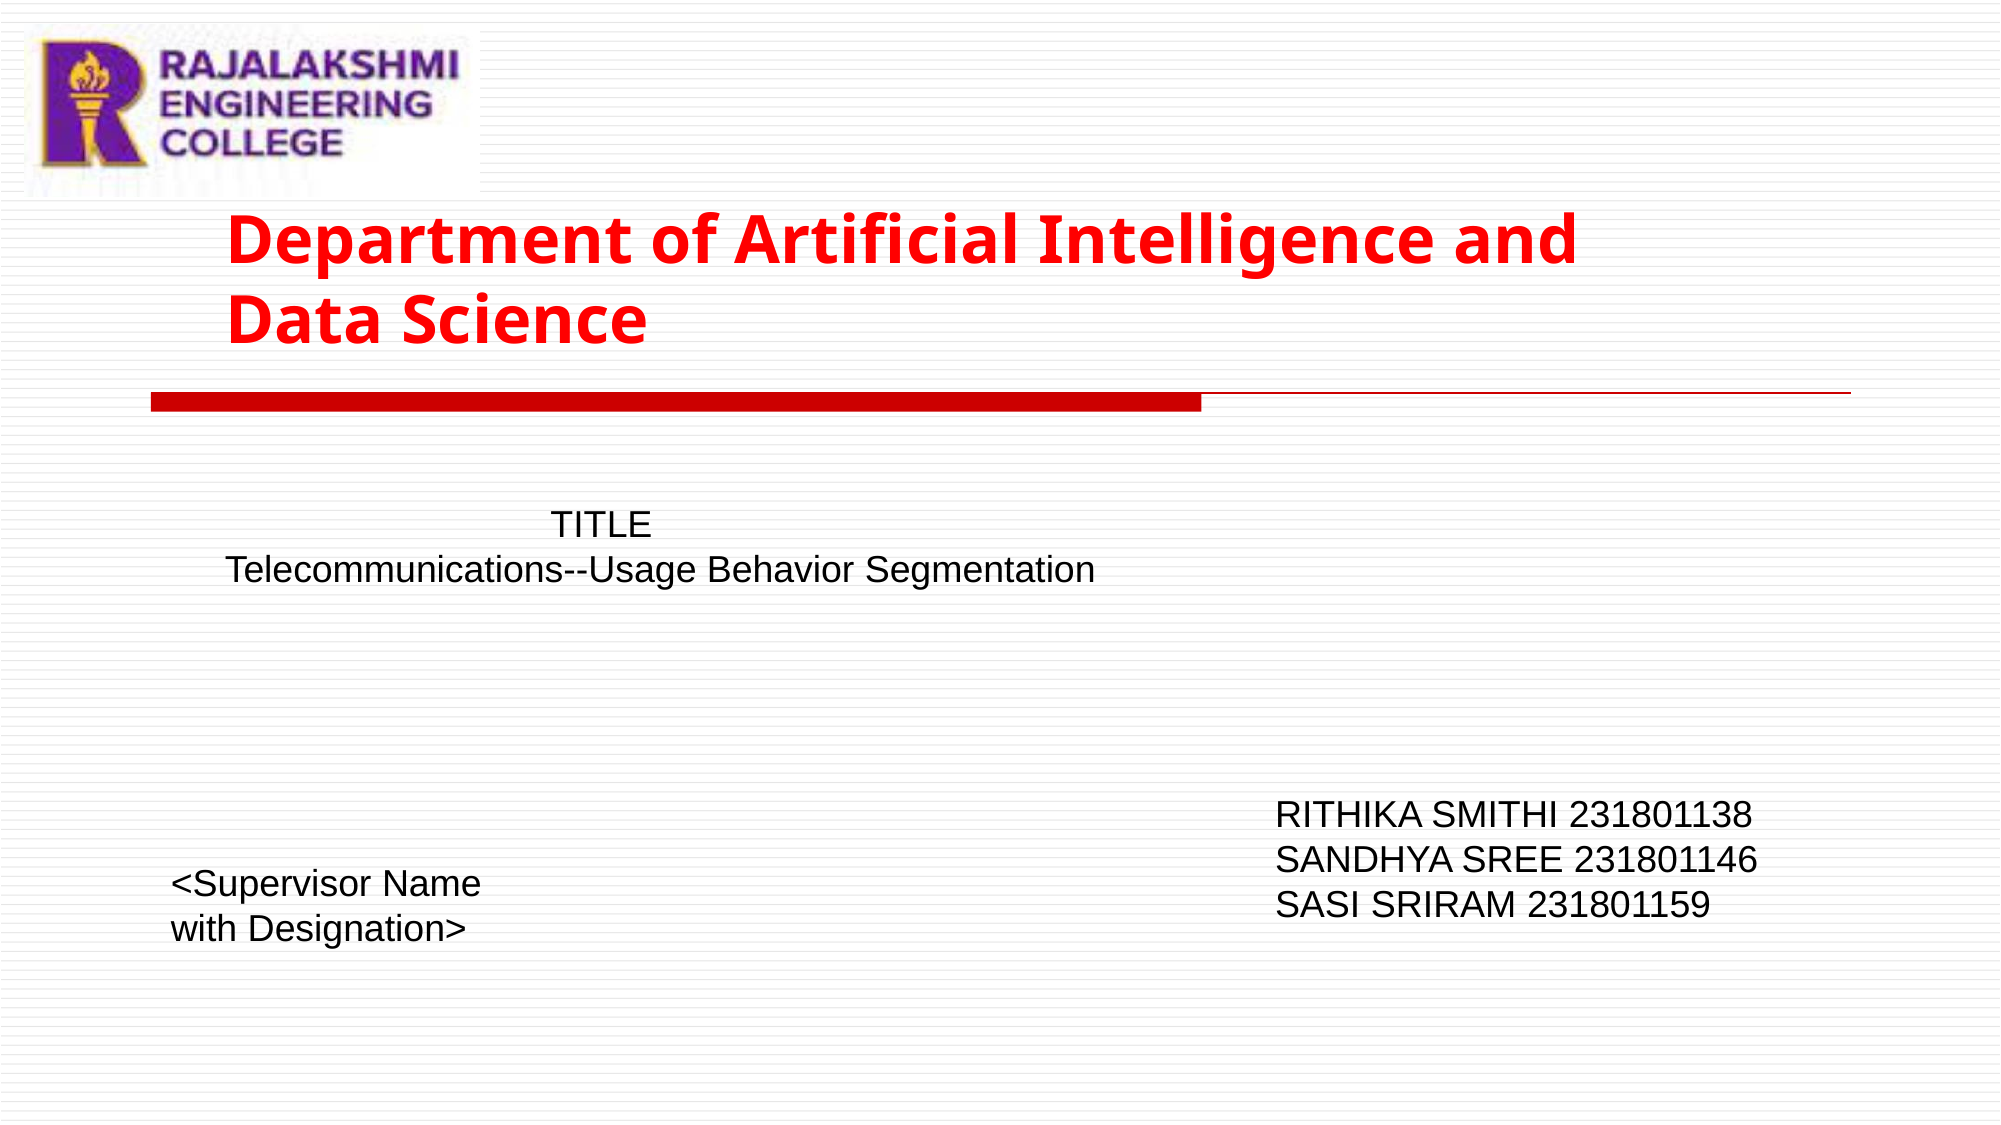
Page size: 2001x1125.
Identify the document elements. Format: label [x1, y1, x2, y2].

picture [1, 0, 2000, 1124]
text_box [150, 391, 1851, 412]
